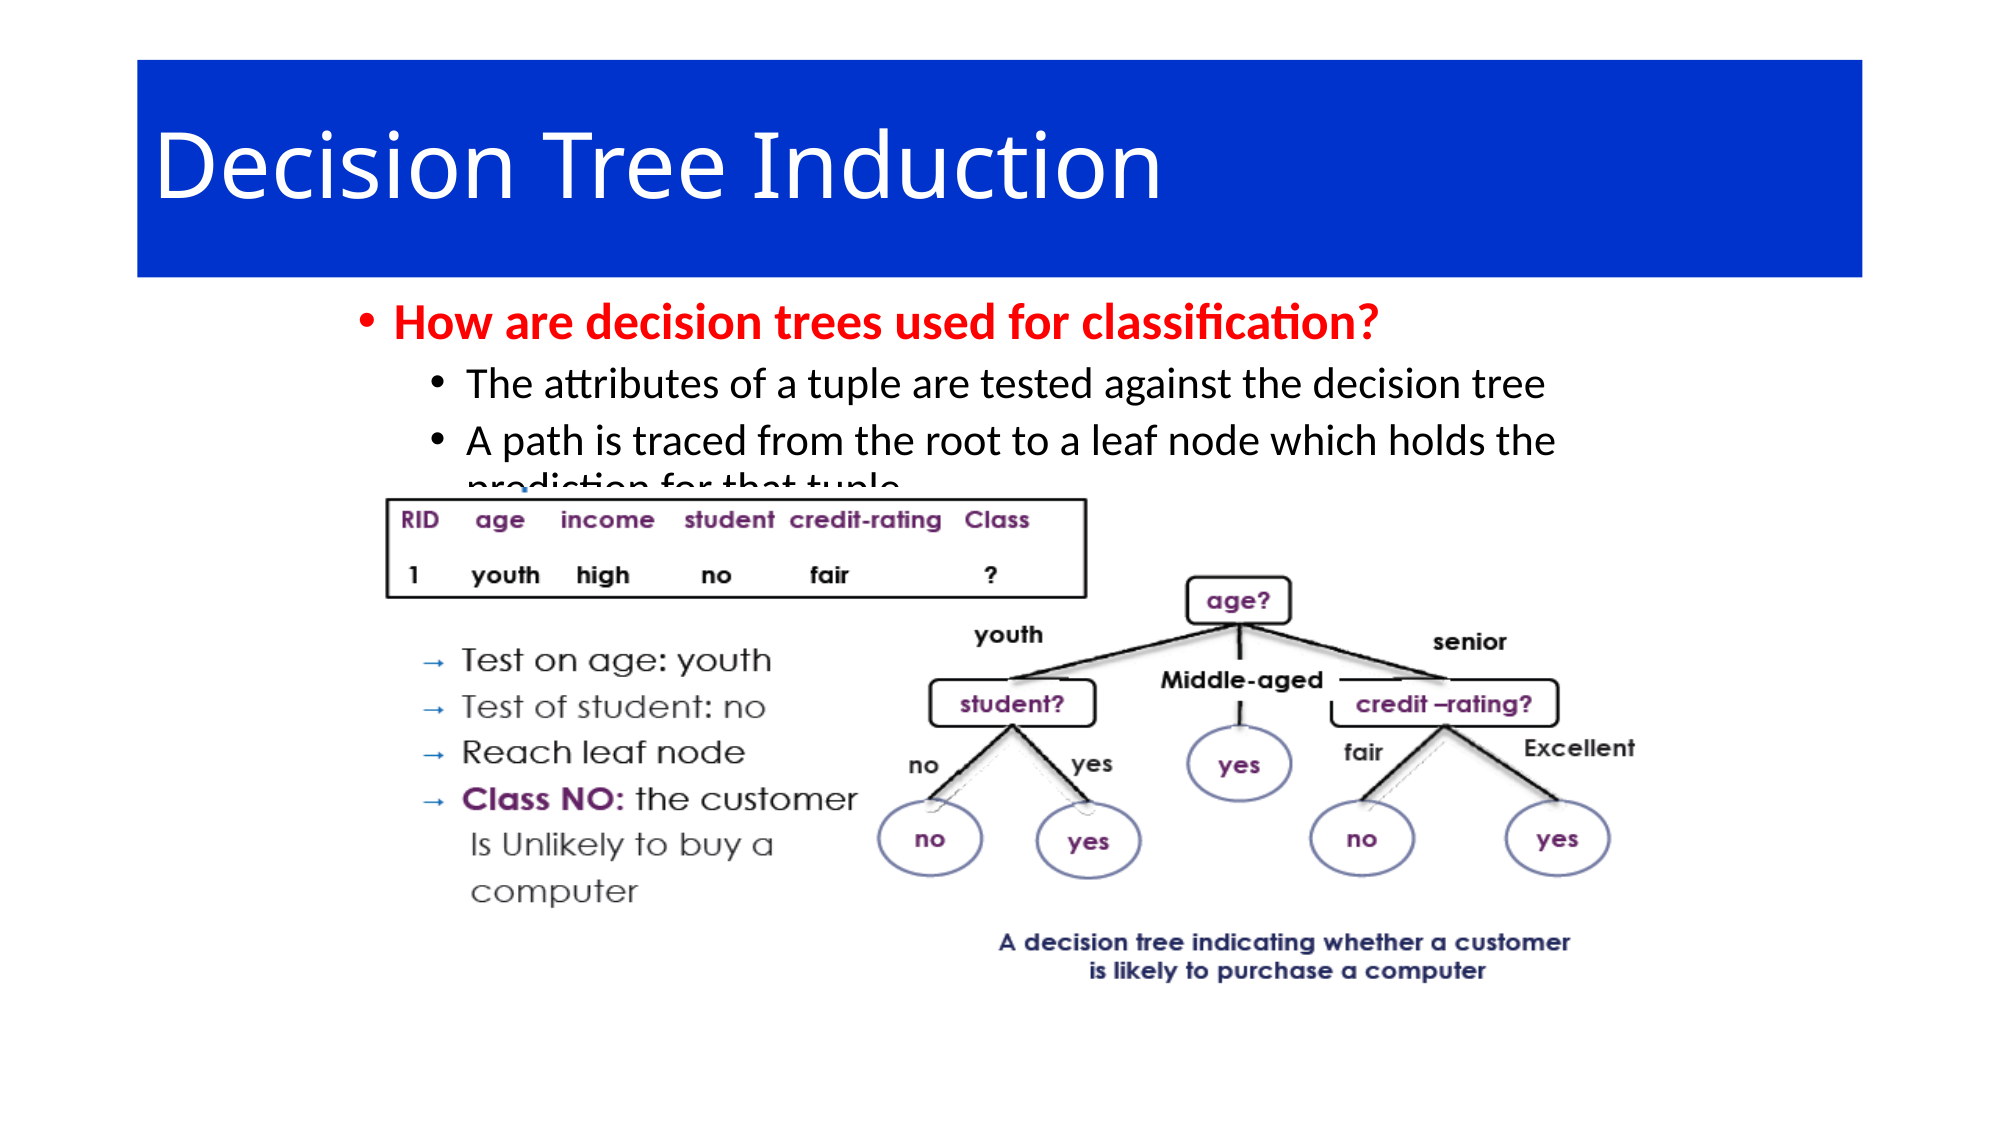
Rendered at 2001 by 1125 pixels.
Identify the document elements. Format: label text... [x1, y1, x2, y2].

picture [381, 487, 1668, 1013]
list How are decision trees used for classification? The attributes of a tuple are tested against the decision tree A path is traced from the root to a leaf node which holds the prediction for that tuple [342, 287, 1656, 525]
title Decision Tree Induction [137, 59, 1863, 278]
